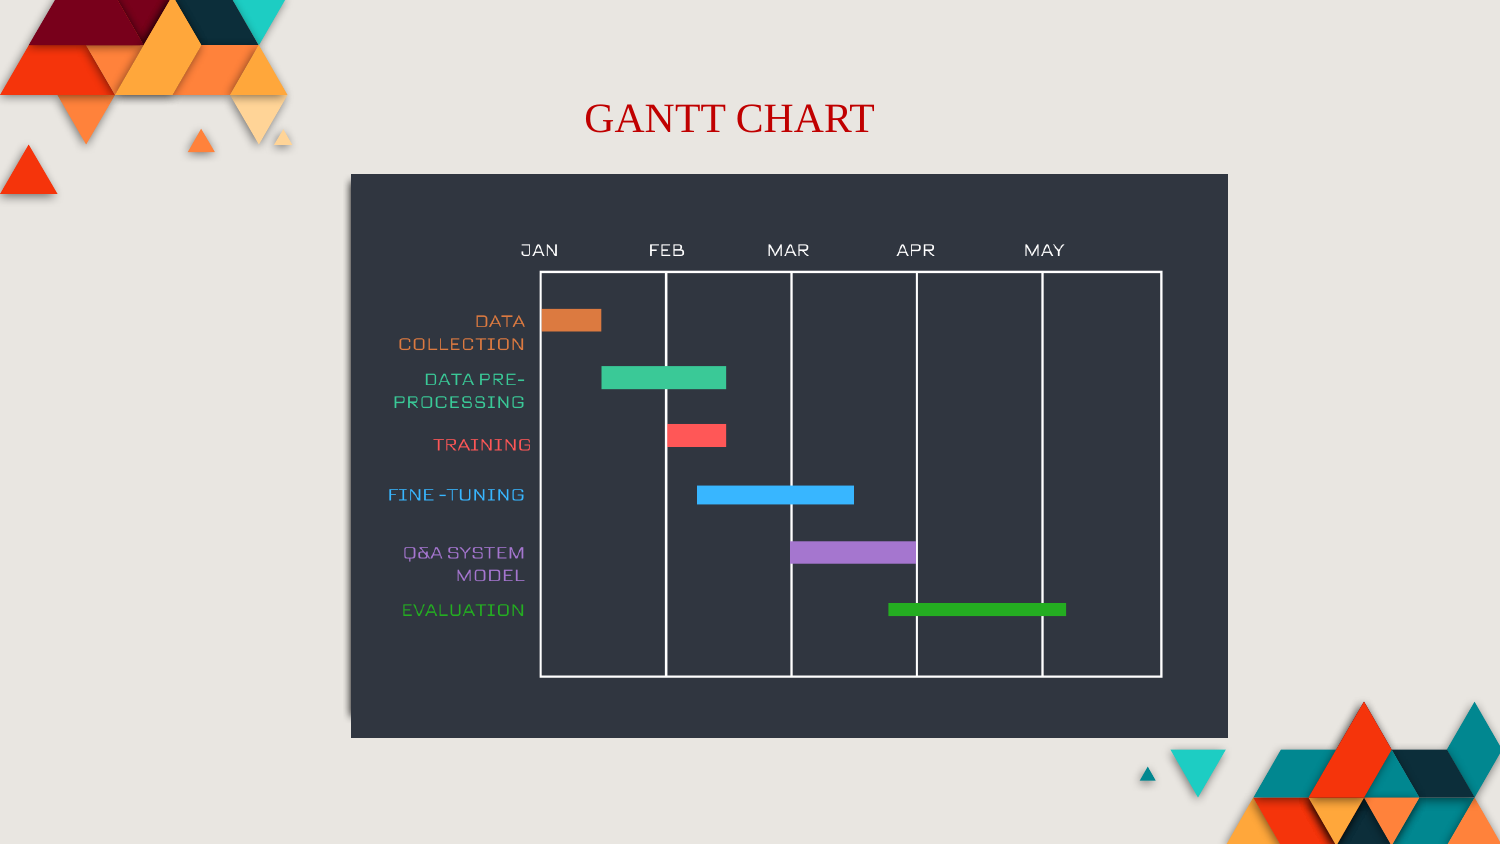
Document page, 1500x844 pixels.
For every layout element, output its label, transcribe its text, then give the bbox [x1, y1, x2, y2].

picture [350, 174, 1228, 738]
title GANTT CHART [516, 65, 943, 172]
